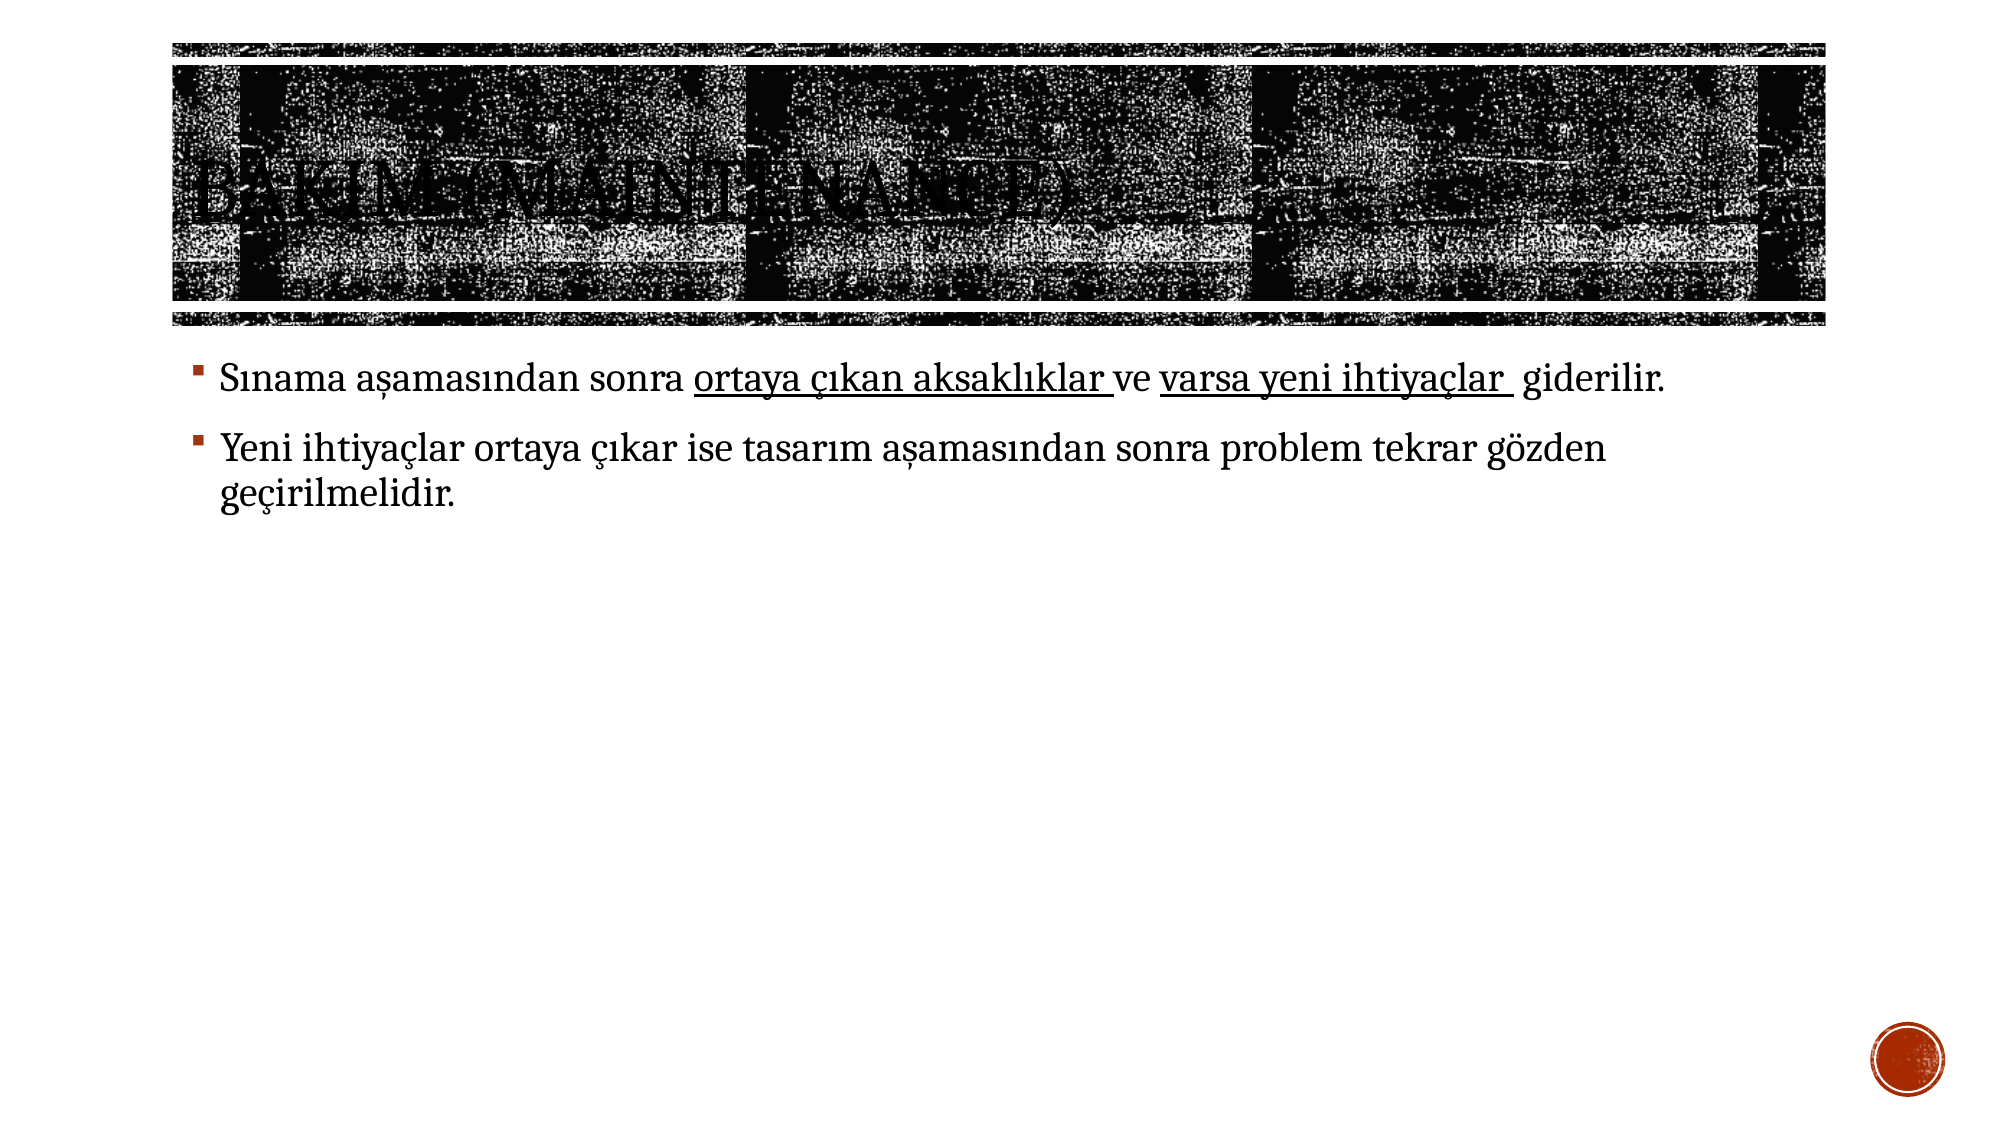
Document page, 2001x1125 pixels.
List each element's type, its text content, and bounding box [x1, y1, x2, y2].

title BAKIM (MAINTENANCE) [175, 79, 1826, 301]
picture [172, 312, 1826, 326]
picture [172, 65, 1826, 301]
picture [172, 43, 1826, 57]
list Sınama aşamasından sonra ortaya çıkan aksaklıklar ve varsa yeni ihtiyaçlar giderilir. Yeni ihtiyaçlar ortaya çıkar ise tasarım aşamasından sonra problem tekrar gözden geçirilmelidir. [175, 348, 1826, 1013]
